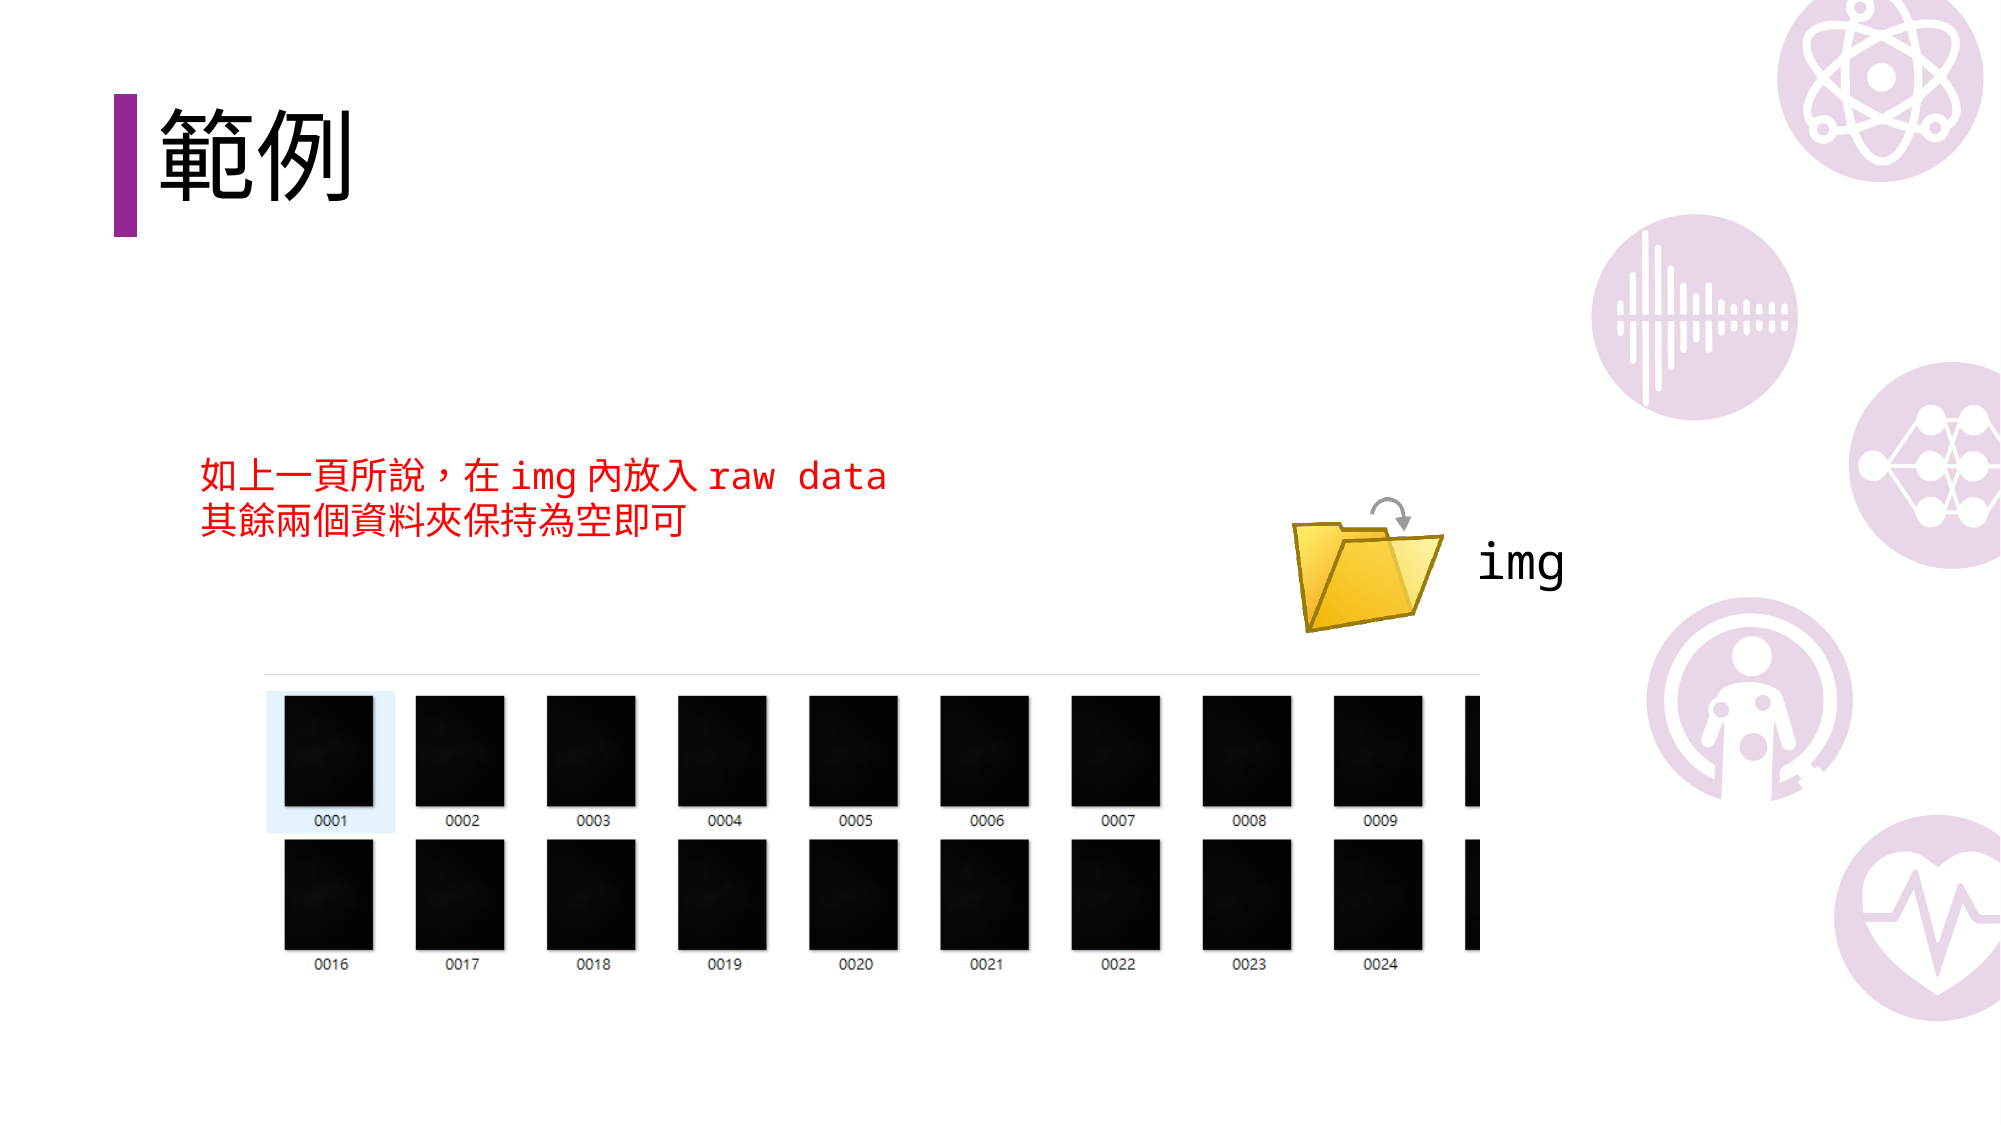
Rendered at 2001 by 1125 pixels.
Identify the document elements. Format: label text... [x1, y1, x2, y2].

picture [0, 0, 2001, 1125]
text_box img [1461, 522, 1863, 598]
title 範例 [141, 99, 1859, 226]
text_box 如上一頁所說，在img內放入raw data 其餘兩個資料夾保持為空即可 [186, 444, 903, 550]
